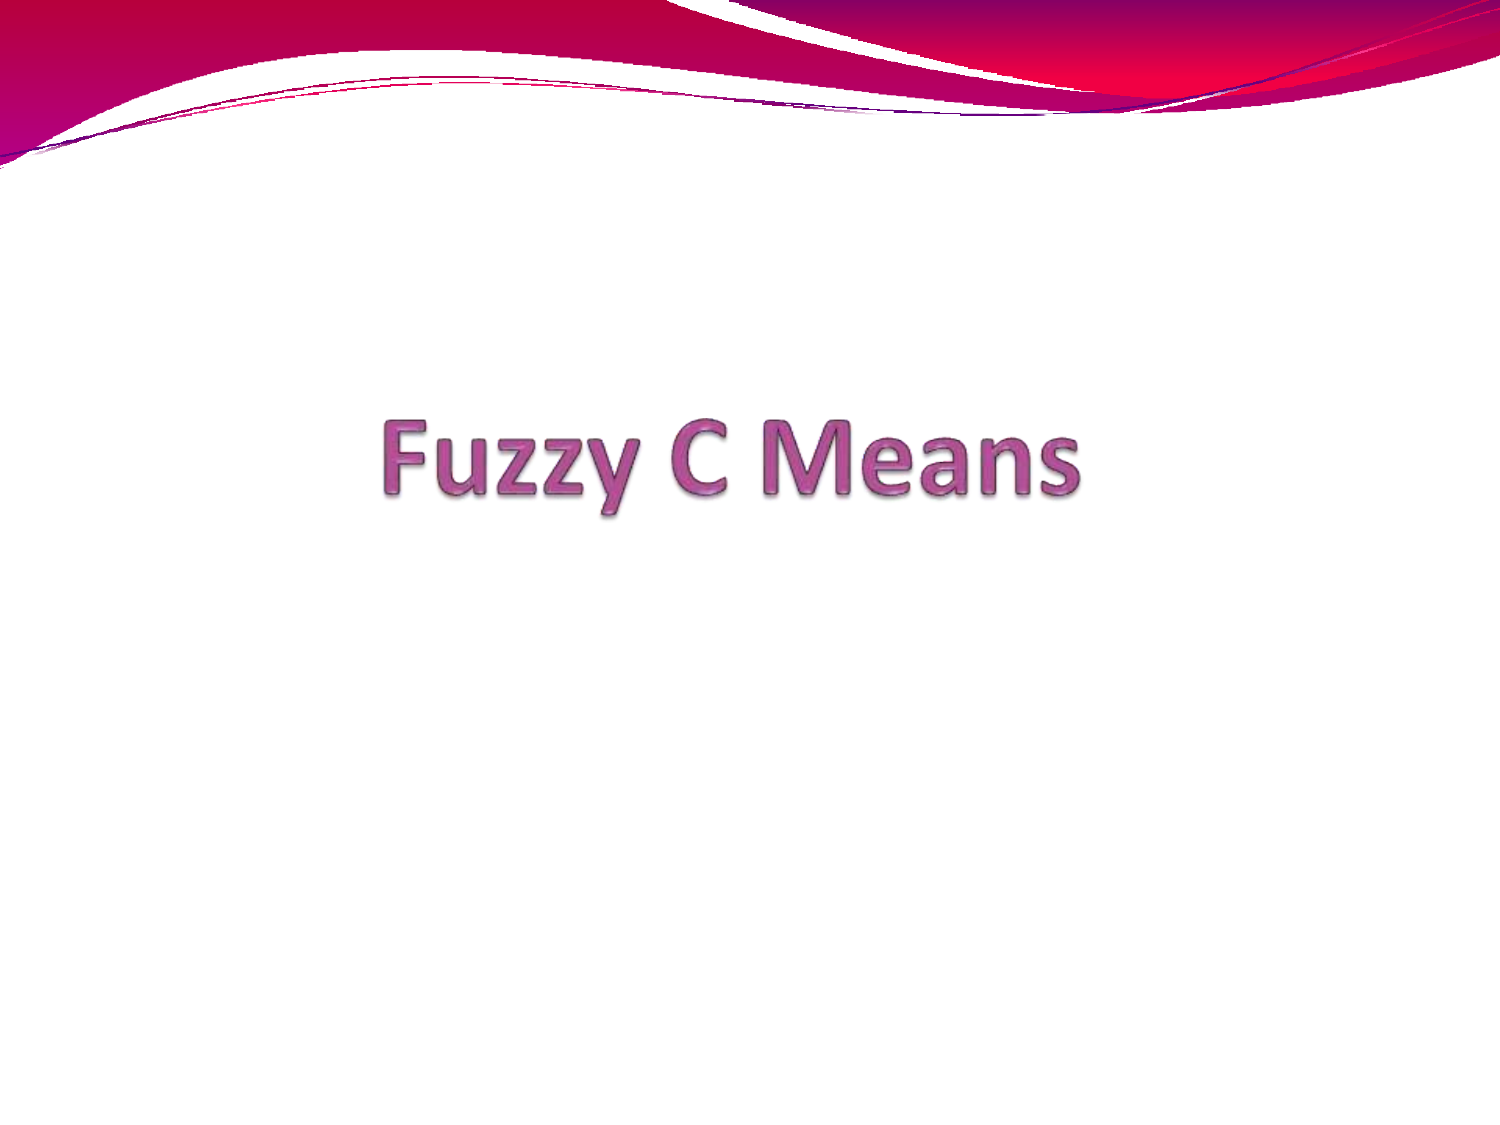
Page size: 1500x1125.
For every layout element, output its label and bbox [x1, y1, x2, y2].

picture [0, 0, 1500, 169]
picture [381, 418, 1084, 523]
